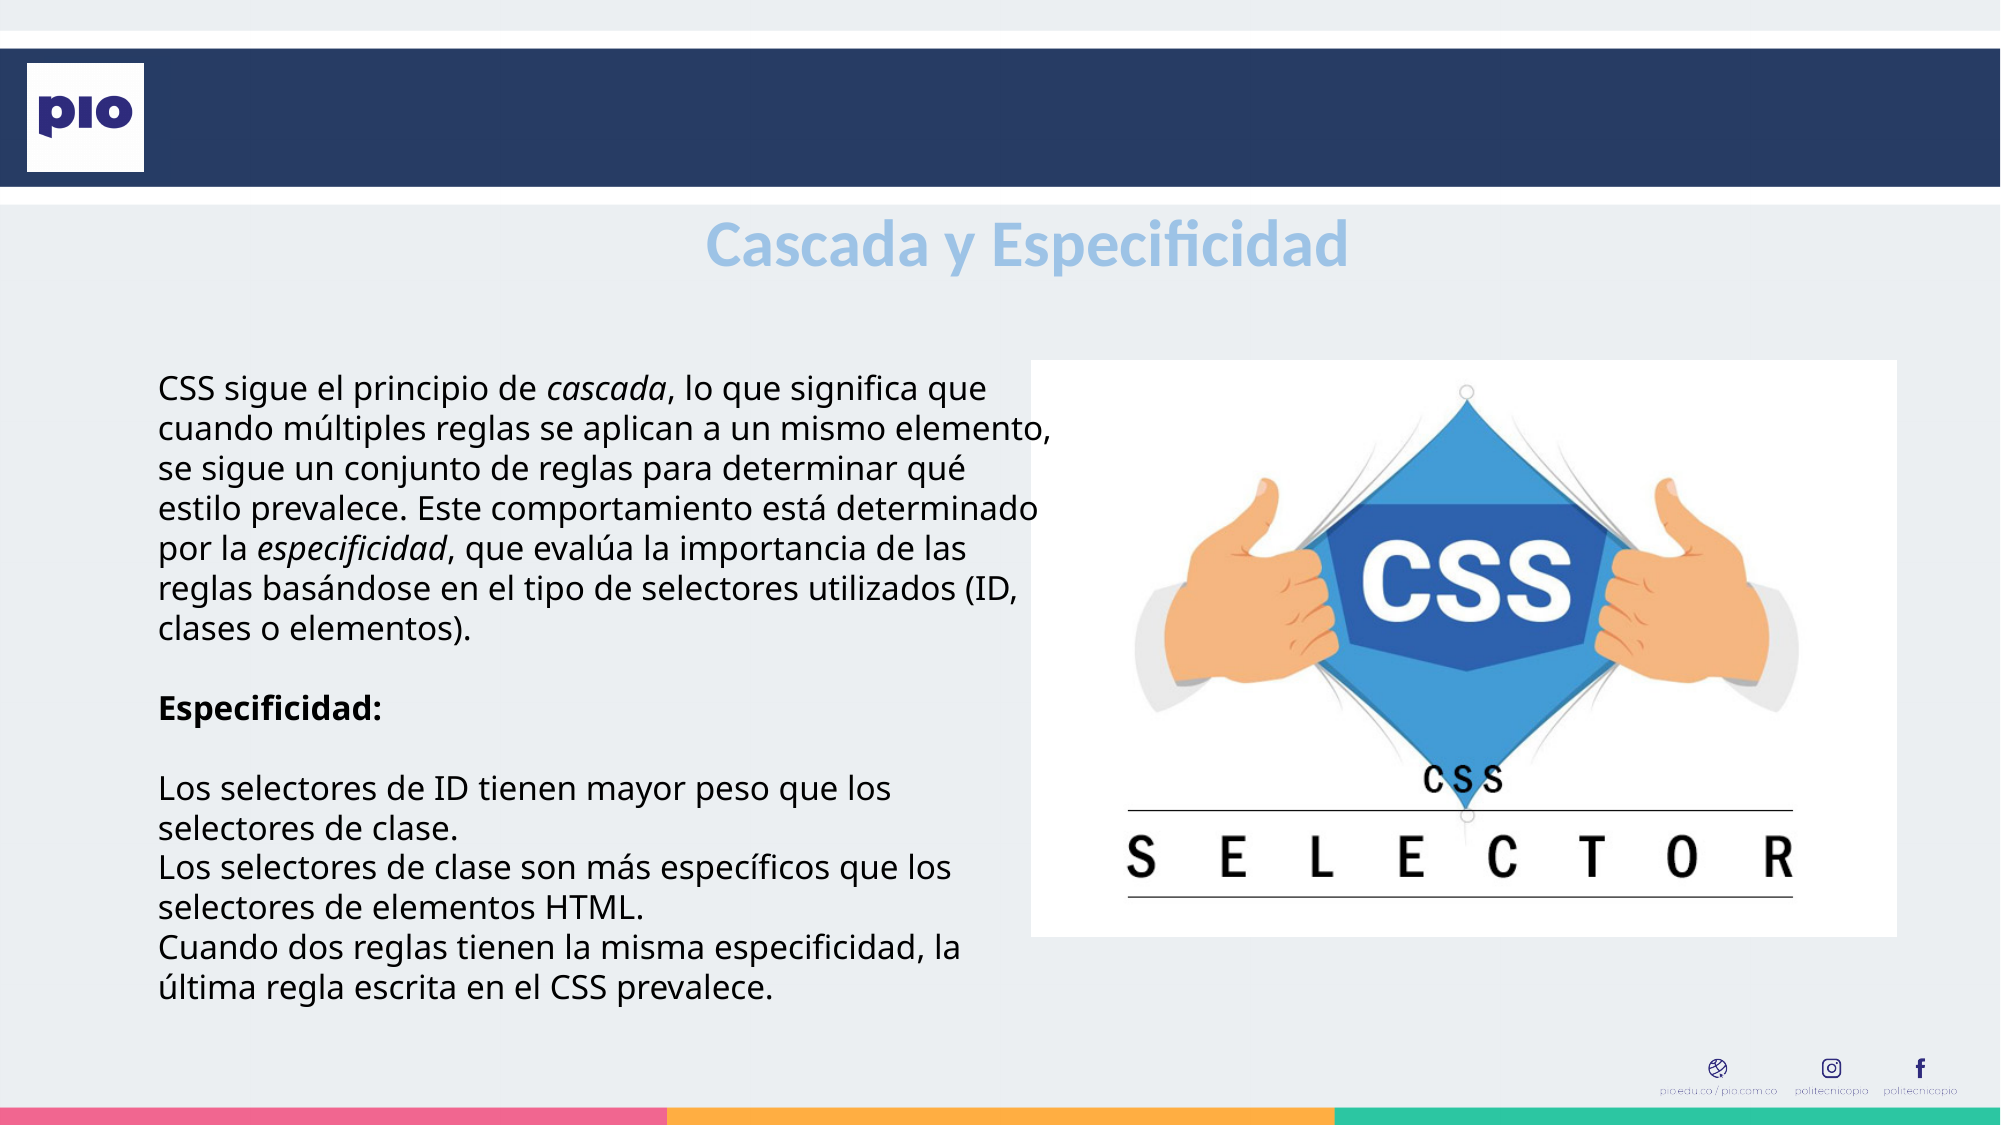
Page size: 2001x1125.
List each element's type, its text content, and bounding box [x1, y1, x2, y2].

picture [0, 0, 2001, 1125]
text_box Cascada y Especificidad [691, 192, 1410, 287]
text_box [44, 56, 171, 182]
text_box CSS sigue el principio de cascada, lo que significa que cuando múltiples reglas se aplican a un mismo elemento, se sigue un conjunto de reglas para determinar qué estilo prevalece. Este comportamiento está determinado por la especificidad, que evalúa la importancia de las reglas basándose en el tipo de selectores utilizados (ID, clases o elementos). Especificidad: Los selectores de ID tienen mayor peso que los selectores de clase. Los selectores de clase son más específicos que los selectores de elementos HTML. Cuando dos reglas tienen la misma especificidad, la última regla escrita en el CSS prevalece. [143, 360, 1074, 1059]
